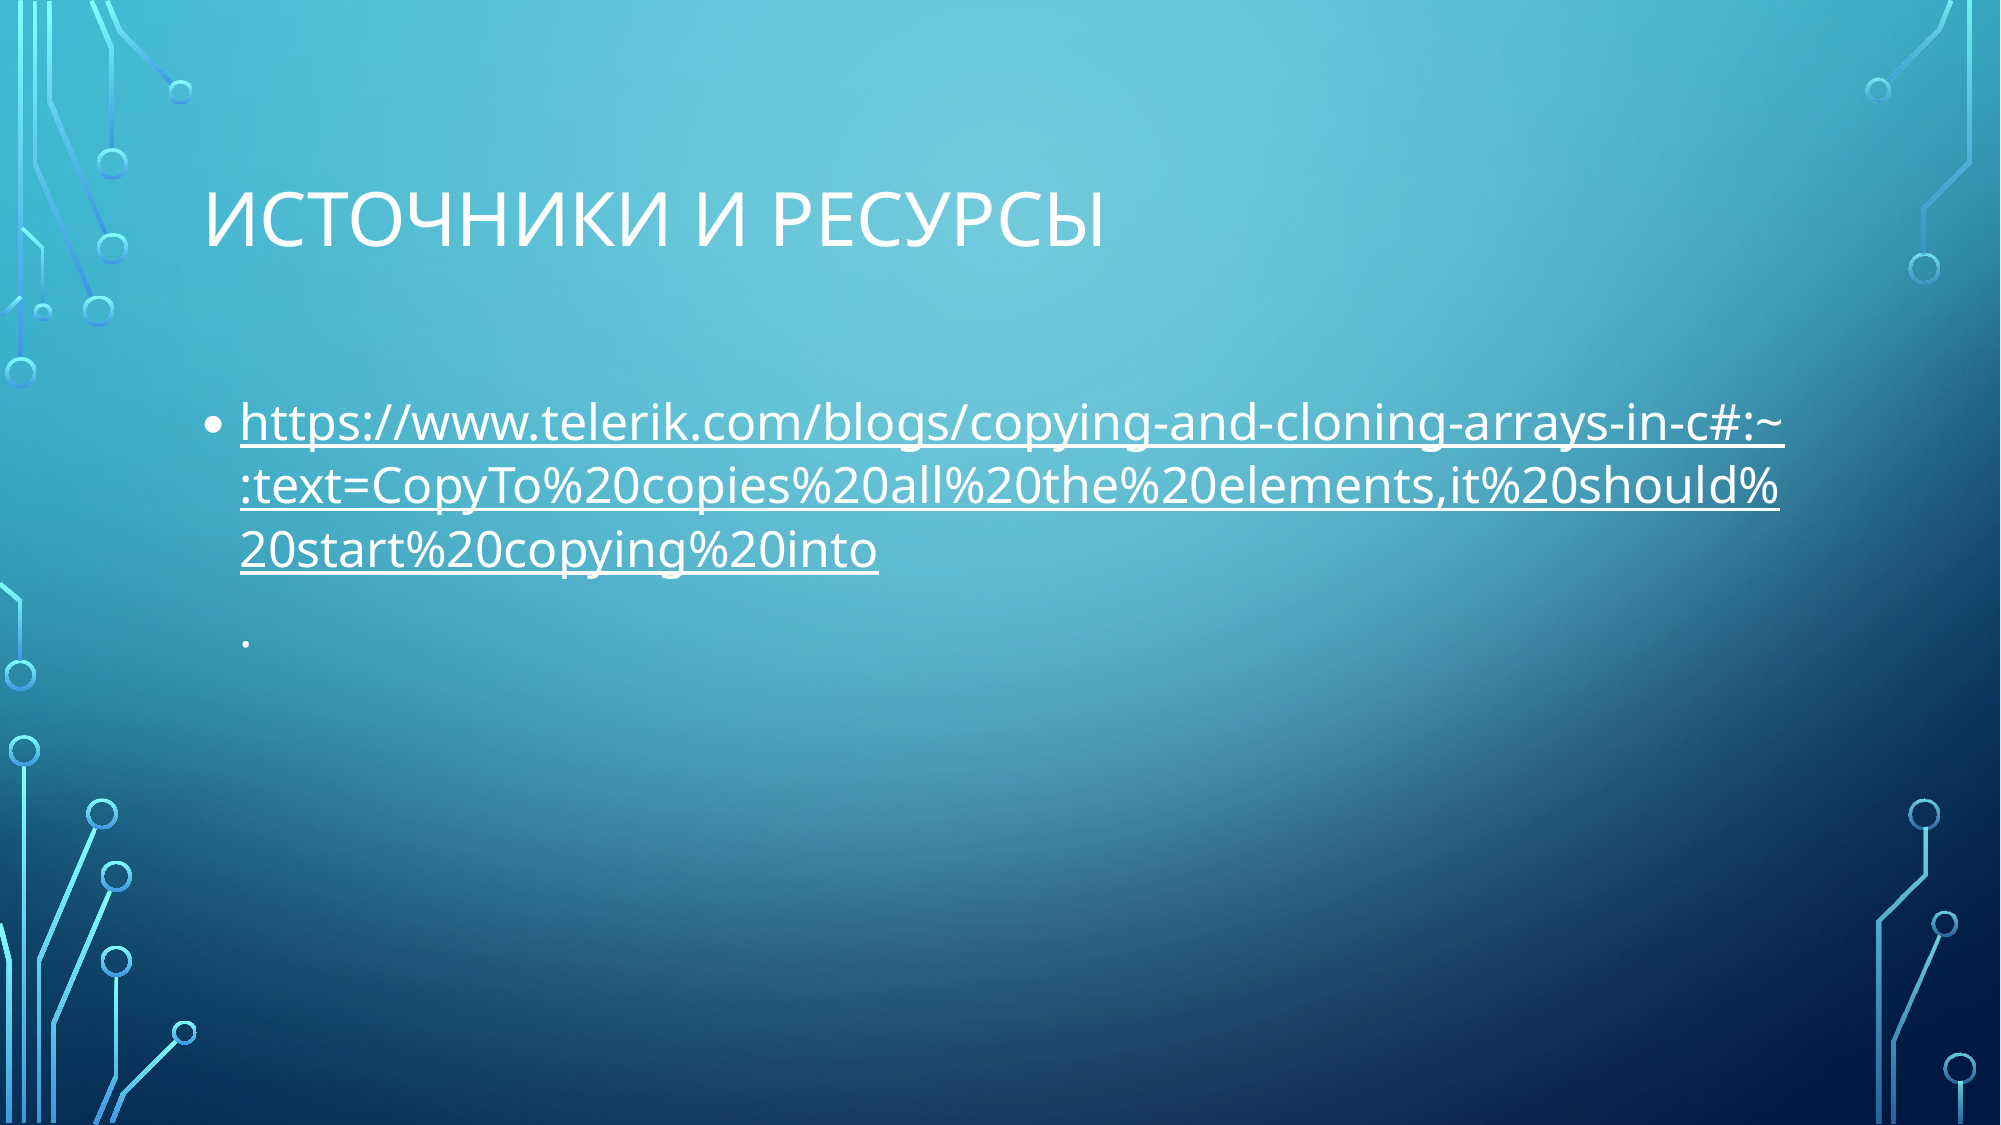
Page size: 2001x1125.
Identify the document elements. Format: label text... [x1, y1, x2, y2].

list https://www.telerik.com/blogs/copying-and-cloning-arrays-in-c#:~:text=CopyTo%20copies%20all%20the%20elements,it%20should%20start%20copying%20into. [187, 369, 1813, 950]
title Источники и ресурсы [187, 101, 1813, 344]
